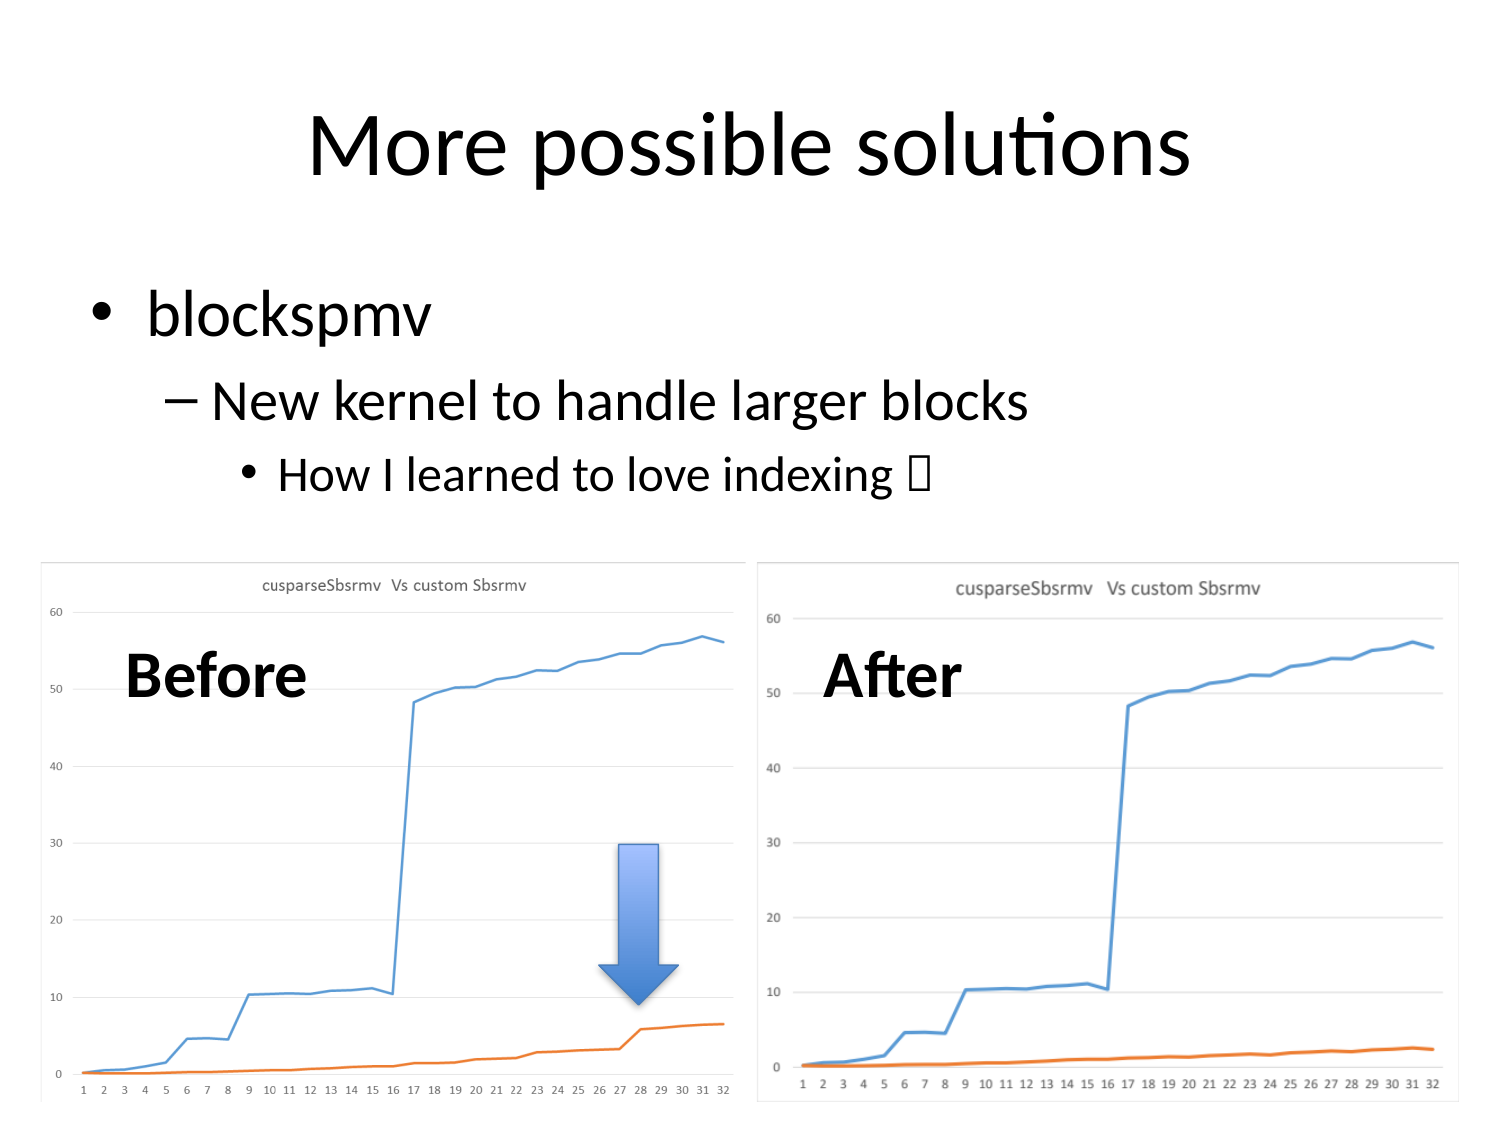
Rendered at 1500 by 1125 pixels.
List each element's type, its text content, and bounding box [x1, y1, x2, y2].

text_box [40, 560, 1460, 1103]
title More possible solutions [75, 45, 1425, 233]
list blockspmv New kernel to handle larger blocks How I learned to love indexing  [75, 262, 1425, 559]
